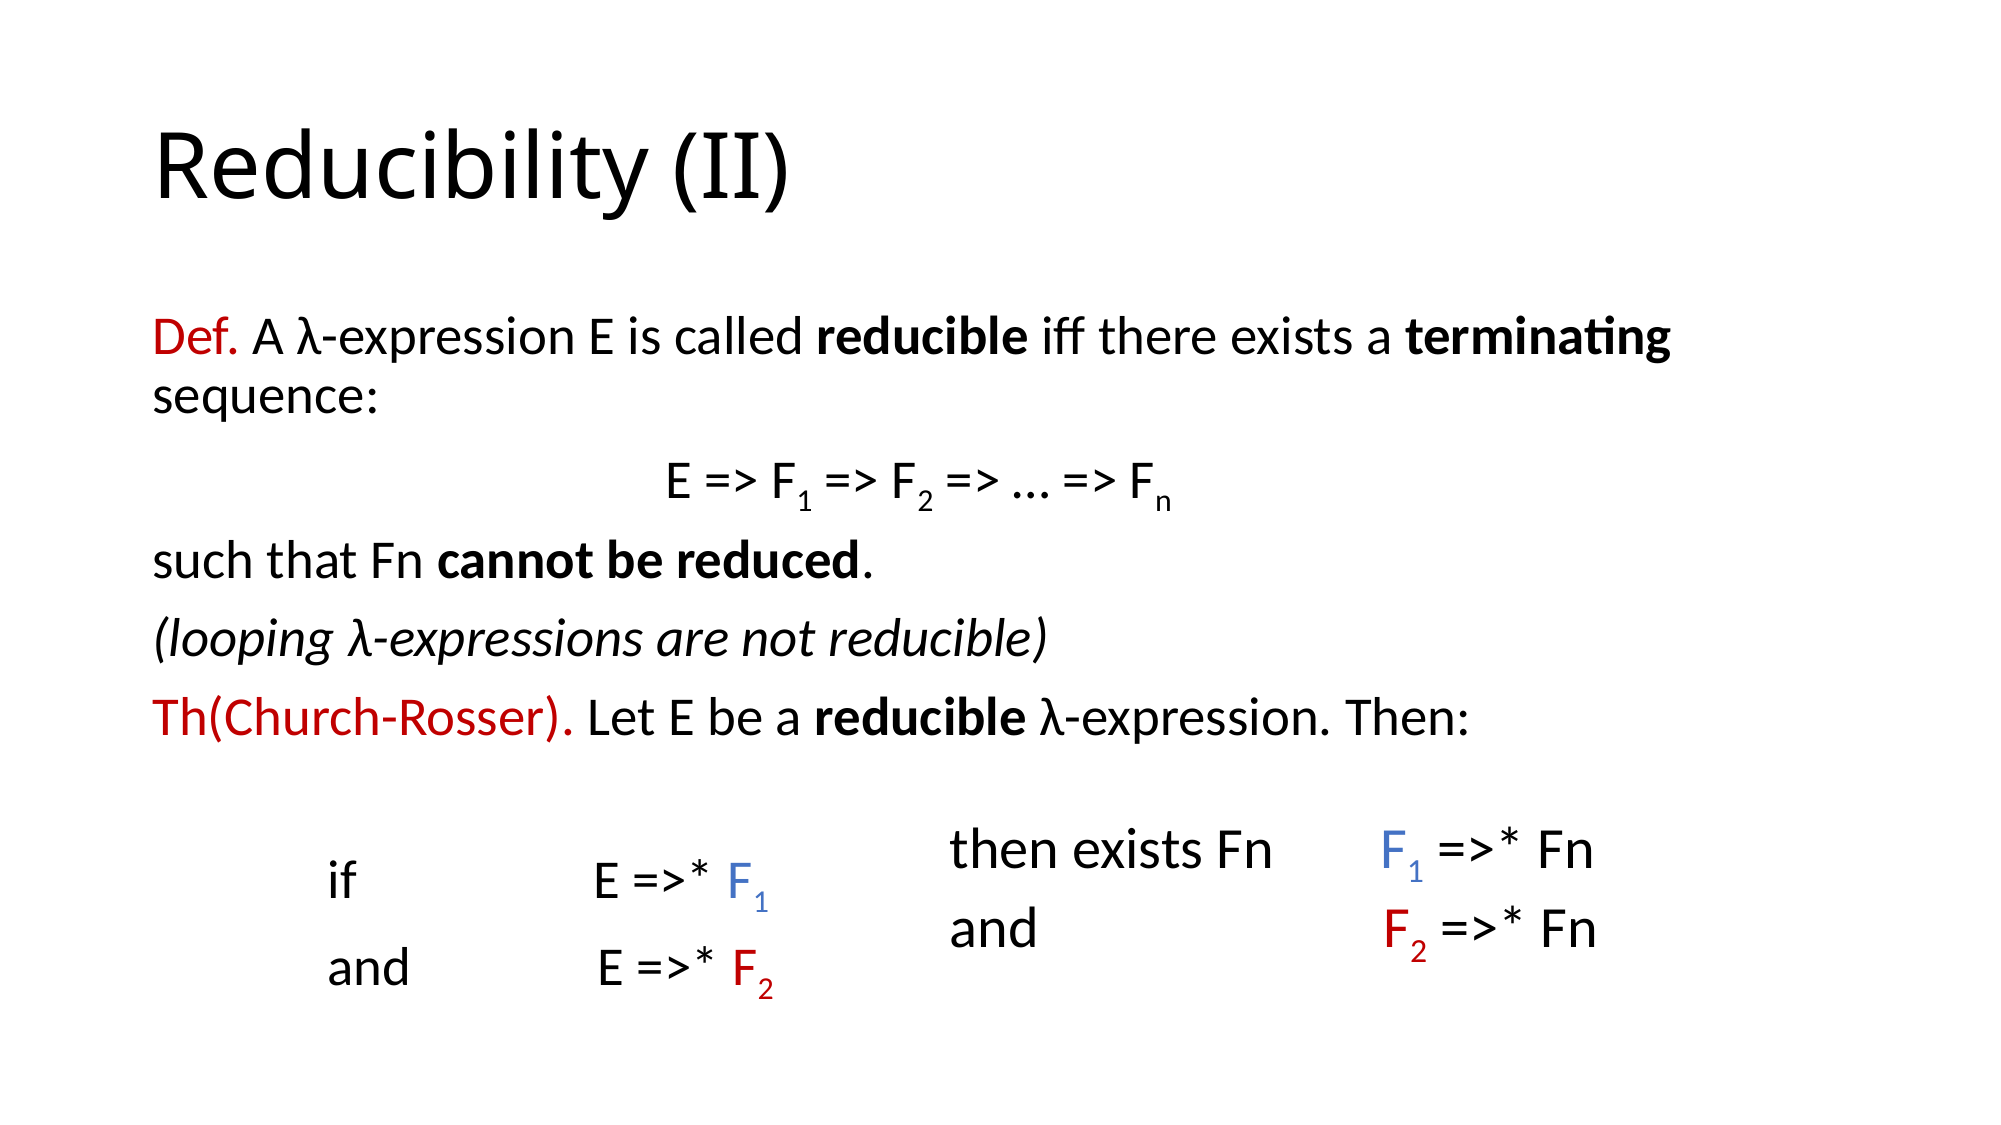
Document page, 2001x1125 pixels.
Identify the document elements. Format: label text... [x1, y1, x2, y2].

title Reducibility (II) [137, 59, 1863, 278]
text_box then exists Fn F1 =>* Fn and F2 =>* Fn [935, 802, 1721, 977]
list Def. A λ-expression E is called reducible iff there exists a terminating sequence: E => F1 => F2 => … => Fn such that Fn cannot be reduced. (looping λ-expressions are not reducible) Th(Church-Rosser). Let E be a reducible λ-expression. Then: if E =>* F1 and E =>* F2 [137, 299, 1863, 1014]
